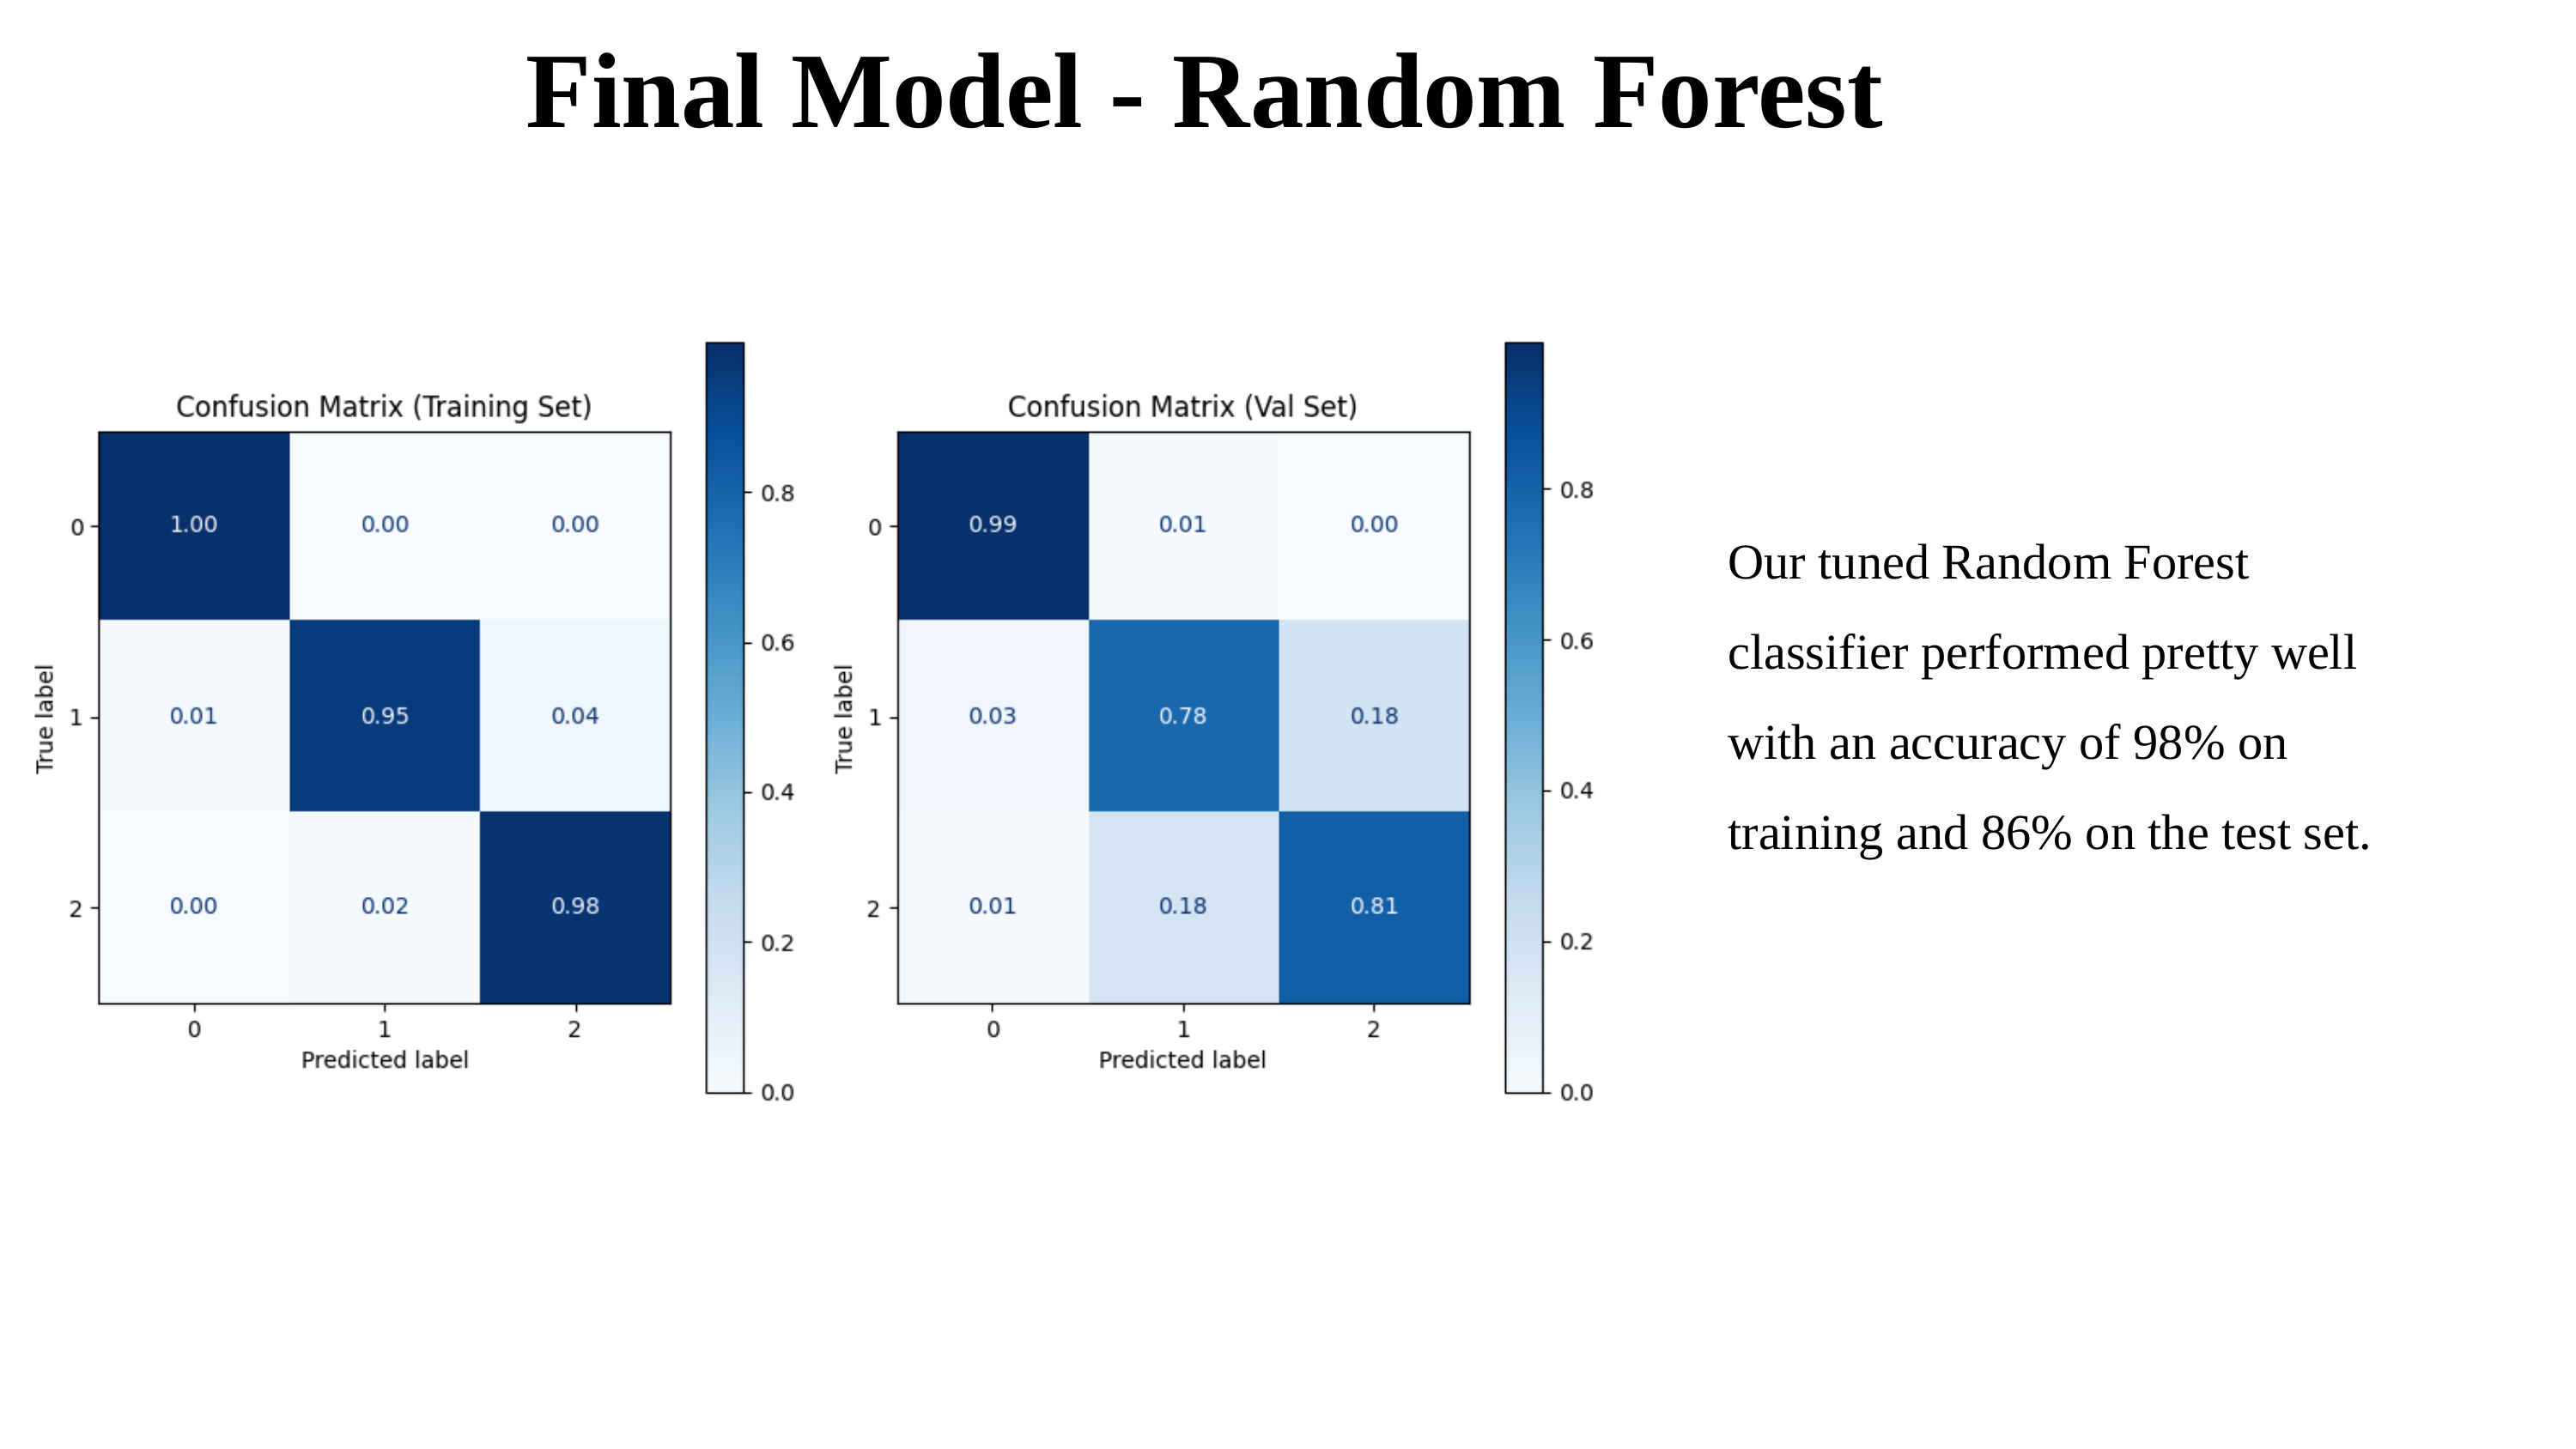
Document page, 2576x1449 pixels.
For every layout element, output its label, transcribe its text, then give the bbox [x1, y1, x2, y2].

picture [21, 325, 1609, 1122]
list Our tuned Random Forest classifier performed pretty well with an accuracy of 98% on training and 86% on the test set. [1728, 499, 2437, 852]
title Final Model - Random Forest [59, 20, 2351, 150]
